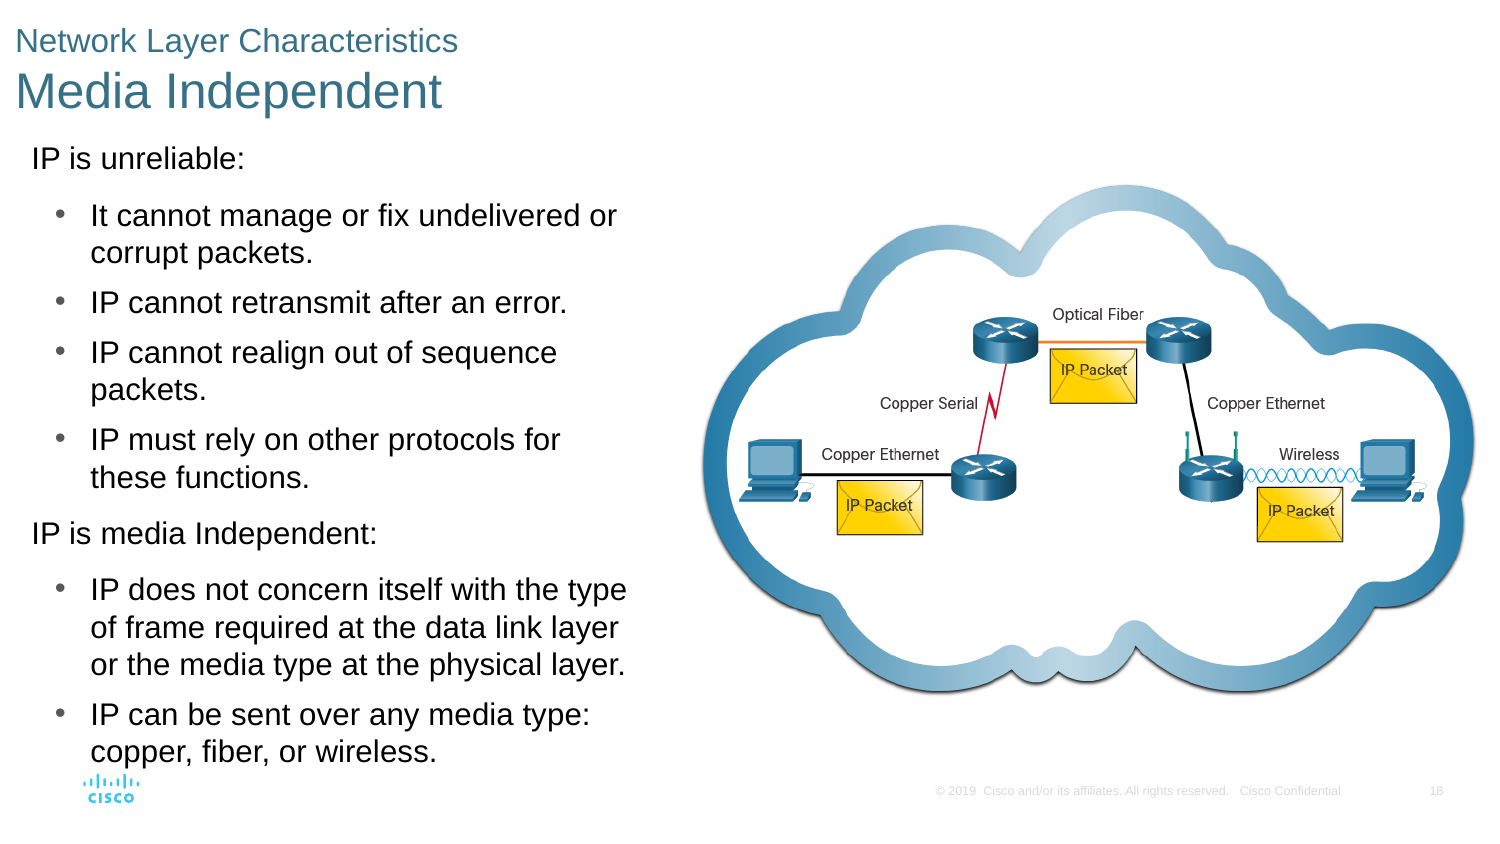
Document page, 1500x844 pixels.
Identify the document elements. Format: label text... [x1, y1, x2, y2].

list IP is unreliable: It cannot manage or fix undelivered or corrupt packets. IP cannot retransmit after an error. IP cannot realign out of sequence packets. IP must rely on other protocols for these functions. IP is media Independent: IP does not concern itself with the type of frame required at the data link layer or the media type at the physical layer. IP can be sent over any media type: copper, fiber, or wireless. [16, 131, 678, 763]
picture [699, 180, 1484, 703]
title Network Layer Characteristics Media Independent [0, 6, 1500, 131]
